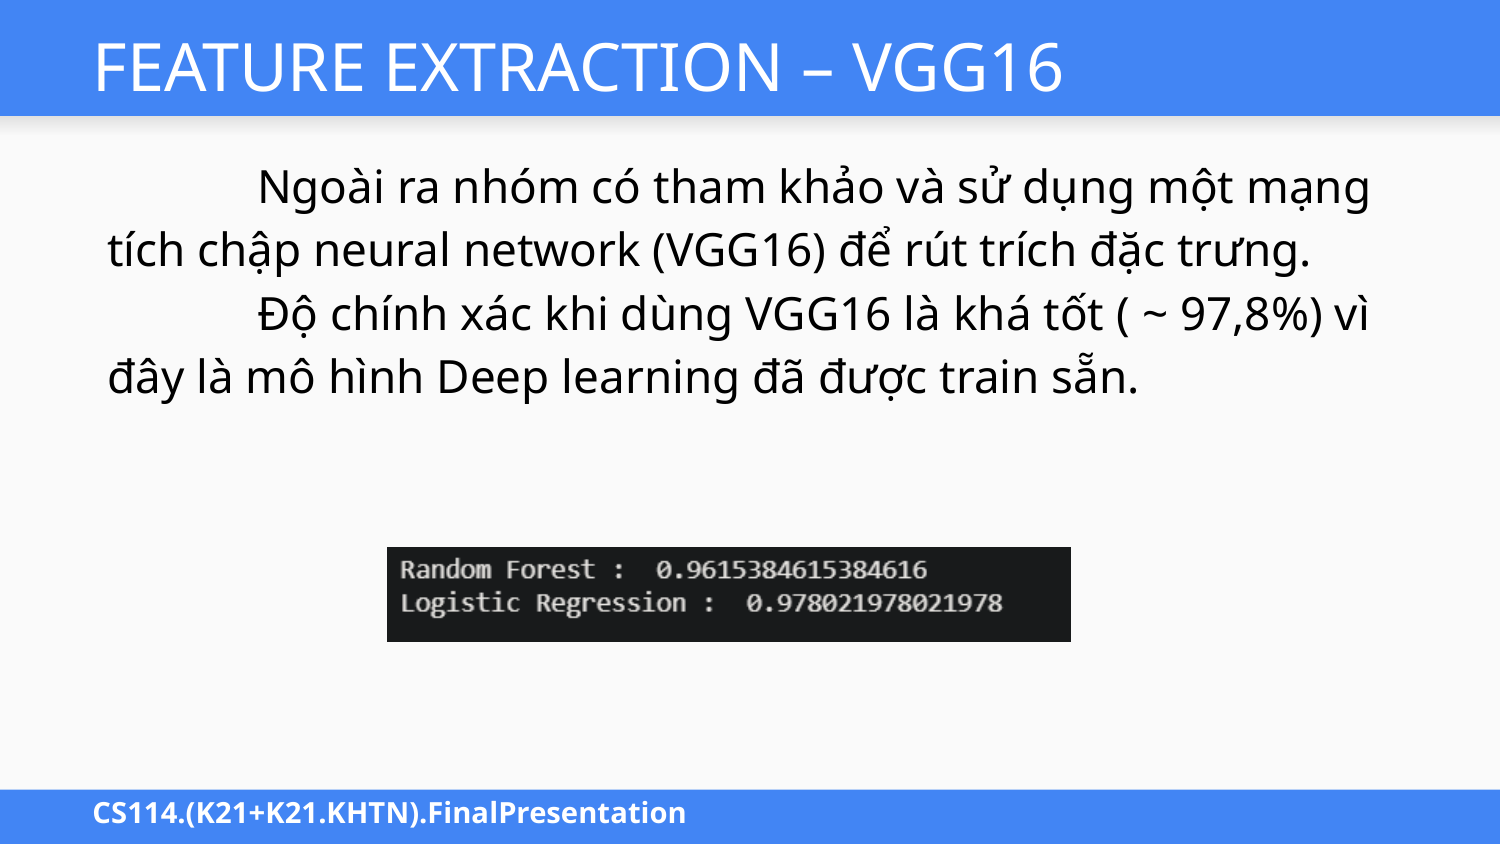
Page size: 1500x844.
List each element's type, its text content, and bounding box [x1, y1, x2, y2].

list Ngoài ra nhóm có tham khảo và sử dụng một mạng tích chập neural network (VGG16) để rút trích đặc trưng. Độ chính xác khi dùng VGG16 là khá tốt ( ~ 97,8%) vì đây là mô hình Deep learning đã được train sẵn. [77, 134, 1427, 776]
picture [387, 547, 1071, 642]
title FEATURE EXTRACTION – VGG16 [77, 9, 1427, 120]
